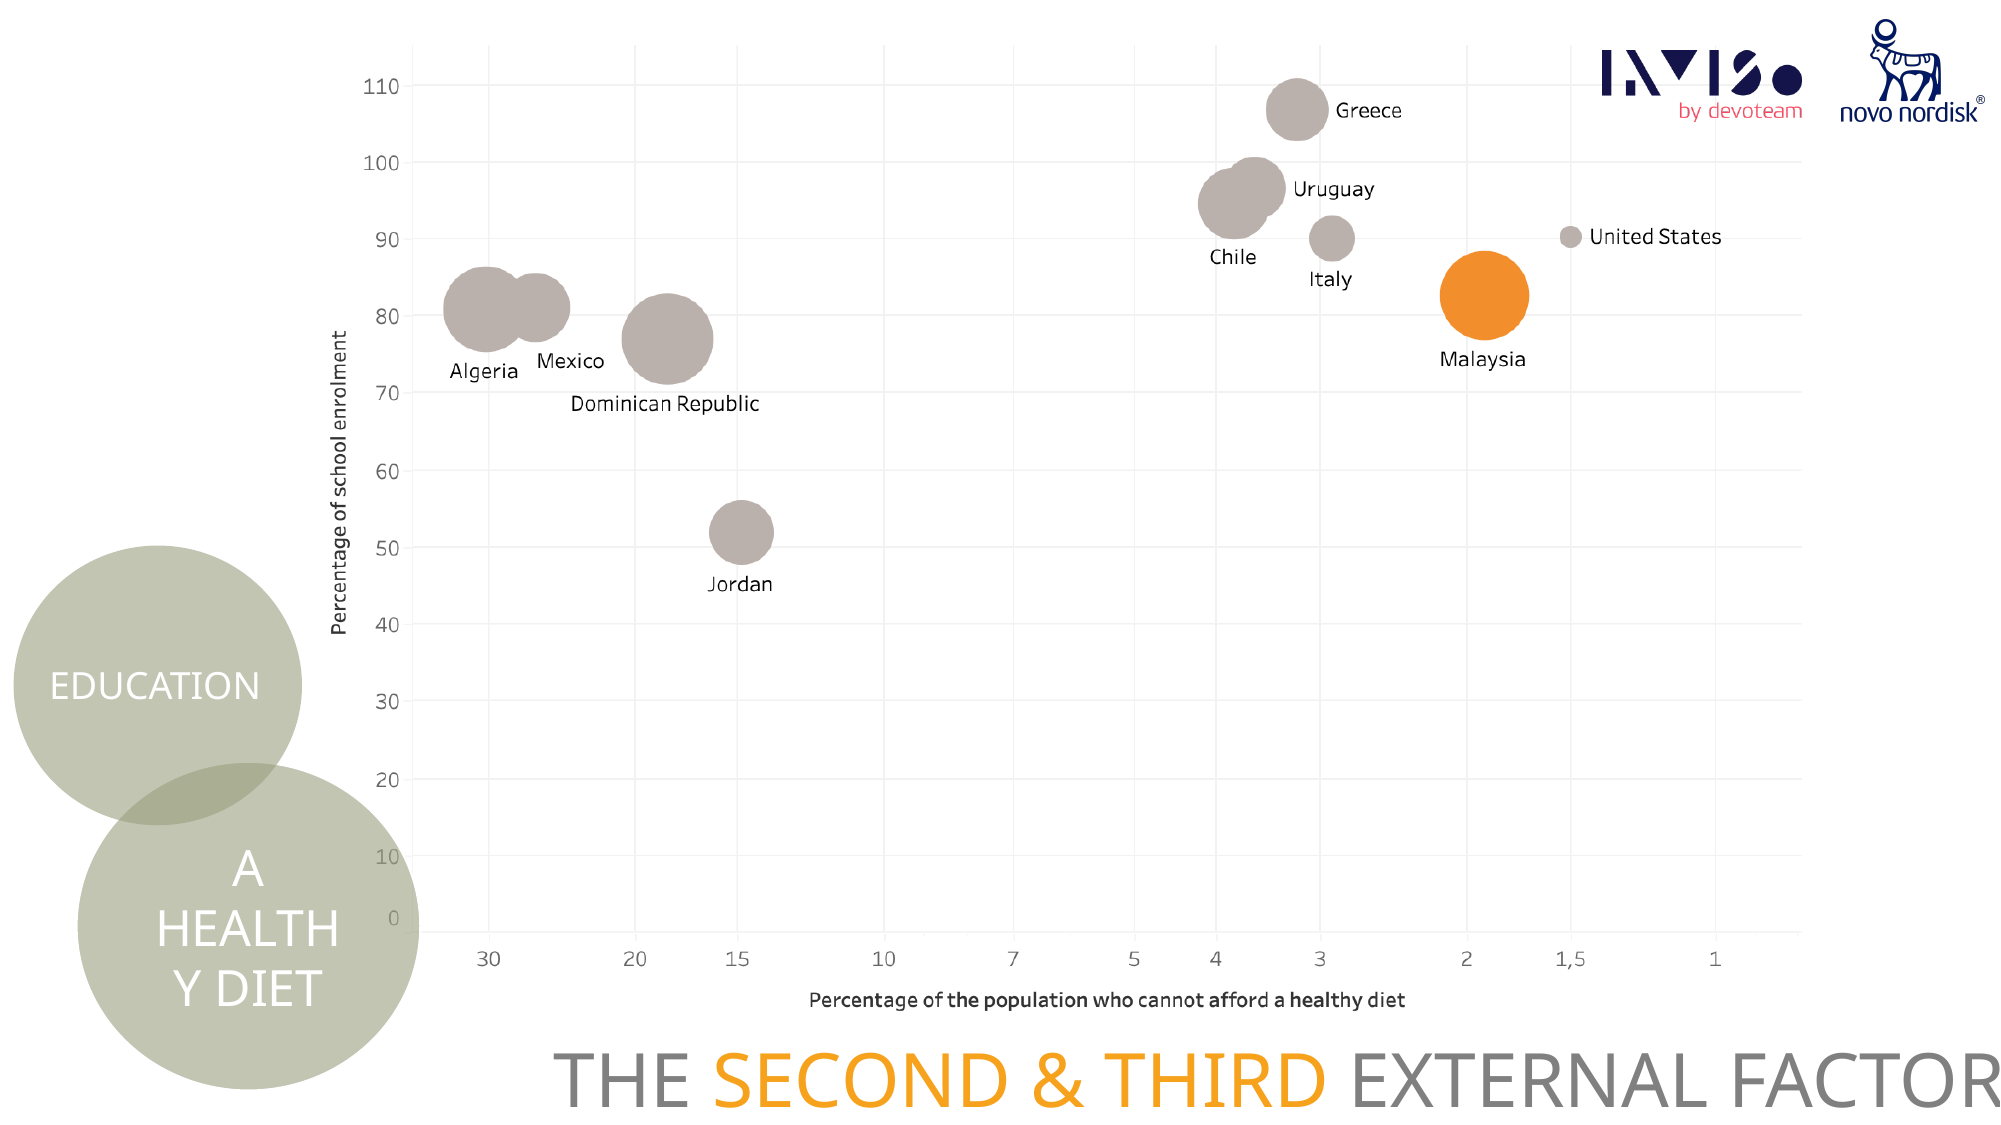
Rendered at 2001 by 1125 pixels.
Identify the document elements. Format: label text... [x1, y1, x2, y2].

picture [311, 45, 1802, 1015]
picture [1841, 19, 1985, 122]
text_box EDUCATION [34, 655, 282, 715]
text_box A HEALTHY DIET [75, 763, 395, 1092]
text_box [12, 544, 304, 827]
text_box THE SECOND & THIRD EXTERNAL FACTOR [538, 1025, 2000, 1125]
